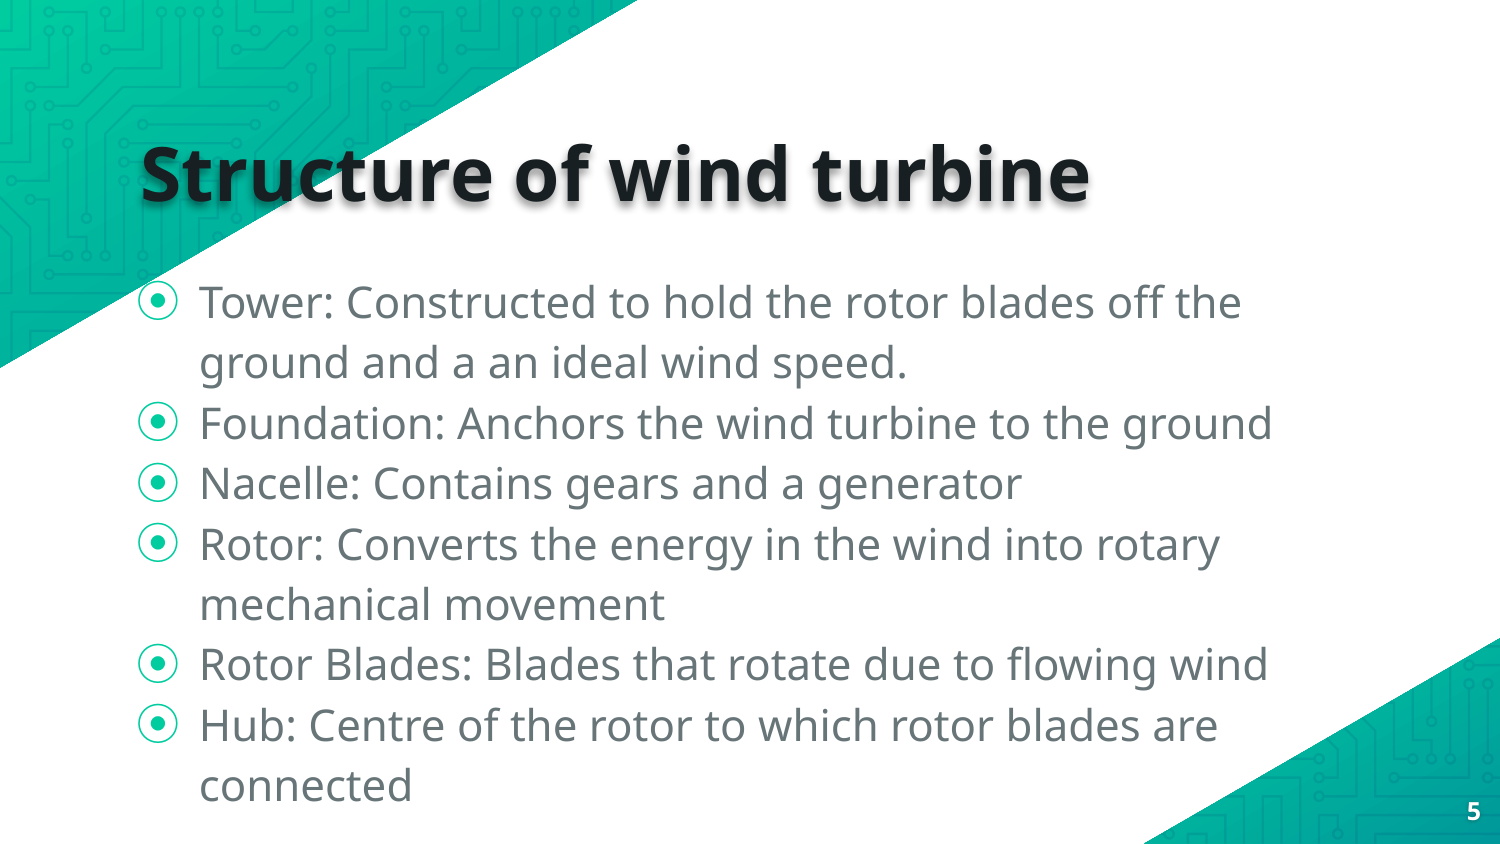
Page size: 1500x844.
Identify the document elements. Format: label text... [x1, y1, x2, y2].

slide_number 5 [1391, 779, 1482, 844]
list Tower: Constructed to hold the rotor blades off the ground and a an ideal wind speed. Foundation: Anchors the wind turbine to the ground Nacelle: Contains gears and a generator Rotor: Converts the energy in the wind into rotary mechanical movement Rotor Blades: Blades that rotate due to flowing wind Hub: Centre of the rotor to which rotor blades are connected [123, 267, 1353, 720]
title Structure of wind turbine [140, 137, 1360, 219]
